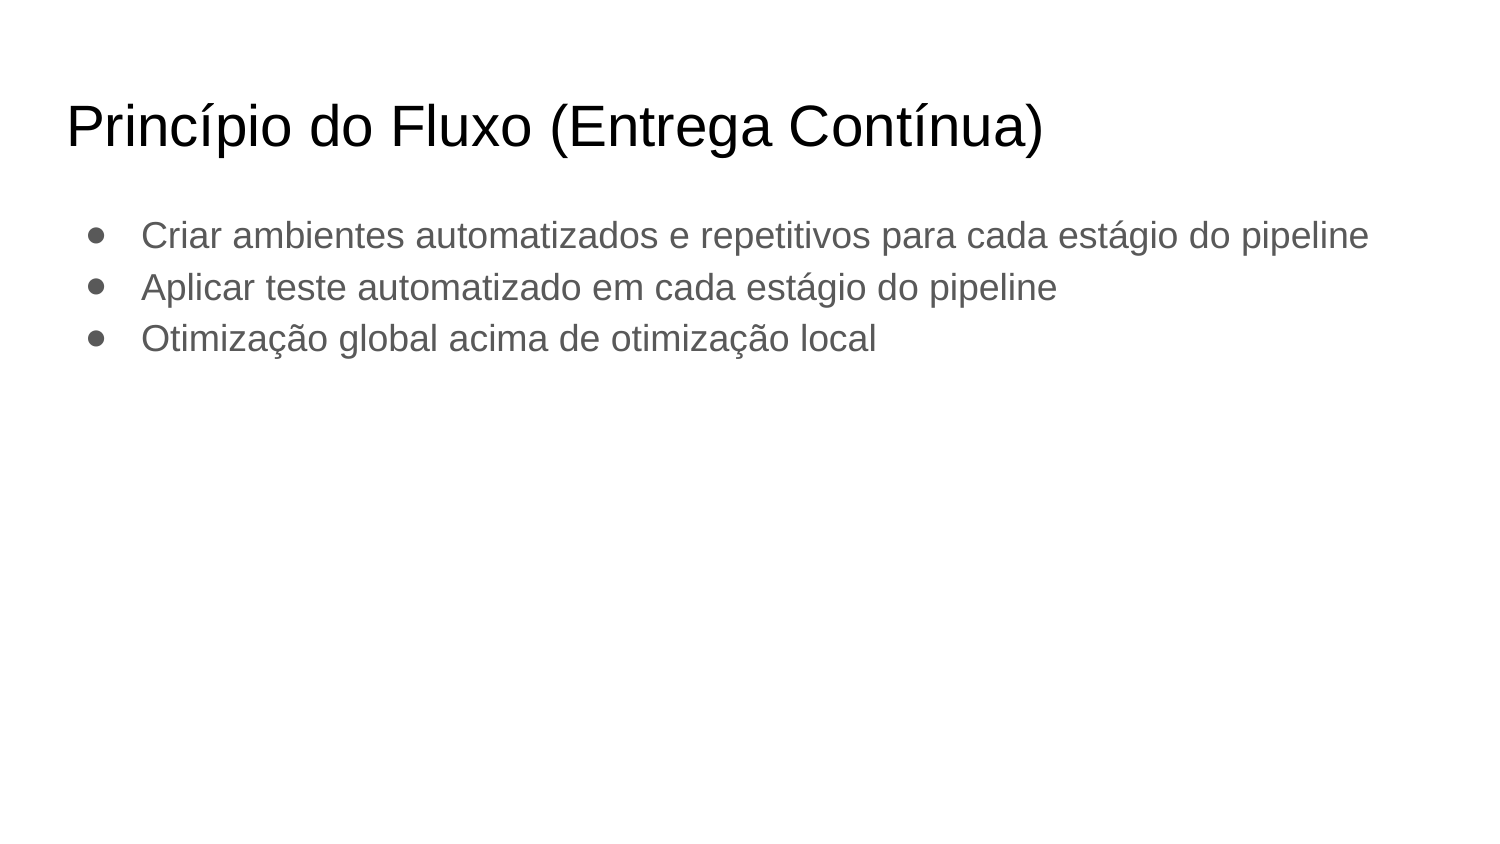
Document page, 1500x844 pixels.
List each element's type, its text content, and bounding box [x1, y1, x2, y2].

title Princípio do Fluxo (Entrega Contínua) [51, 72, 1449, 167]
list Criar ambientes automatizados e repetitivos para cada estágio do pipeline Aplicar teste automatizado em cada estágio do pipeline Otimização global acima de otimização local [51, 189, 1449, 750]
